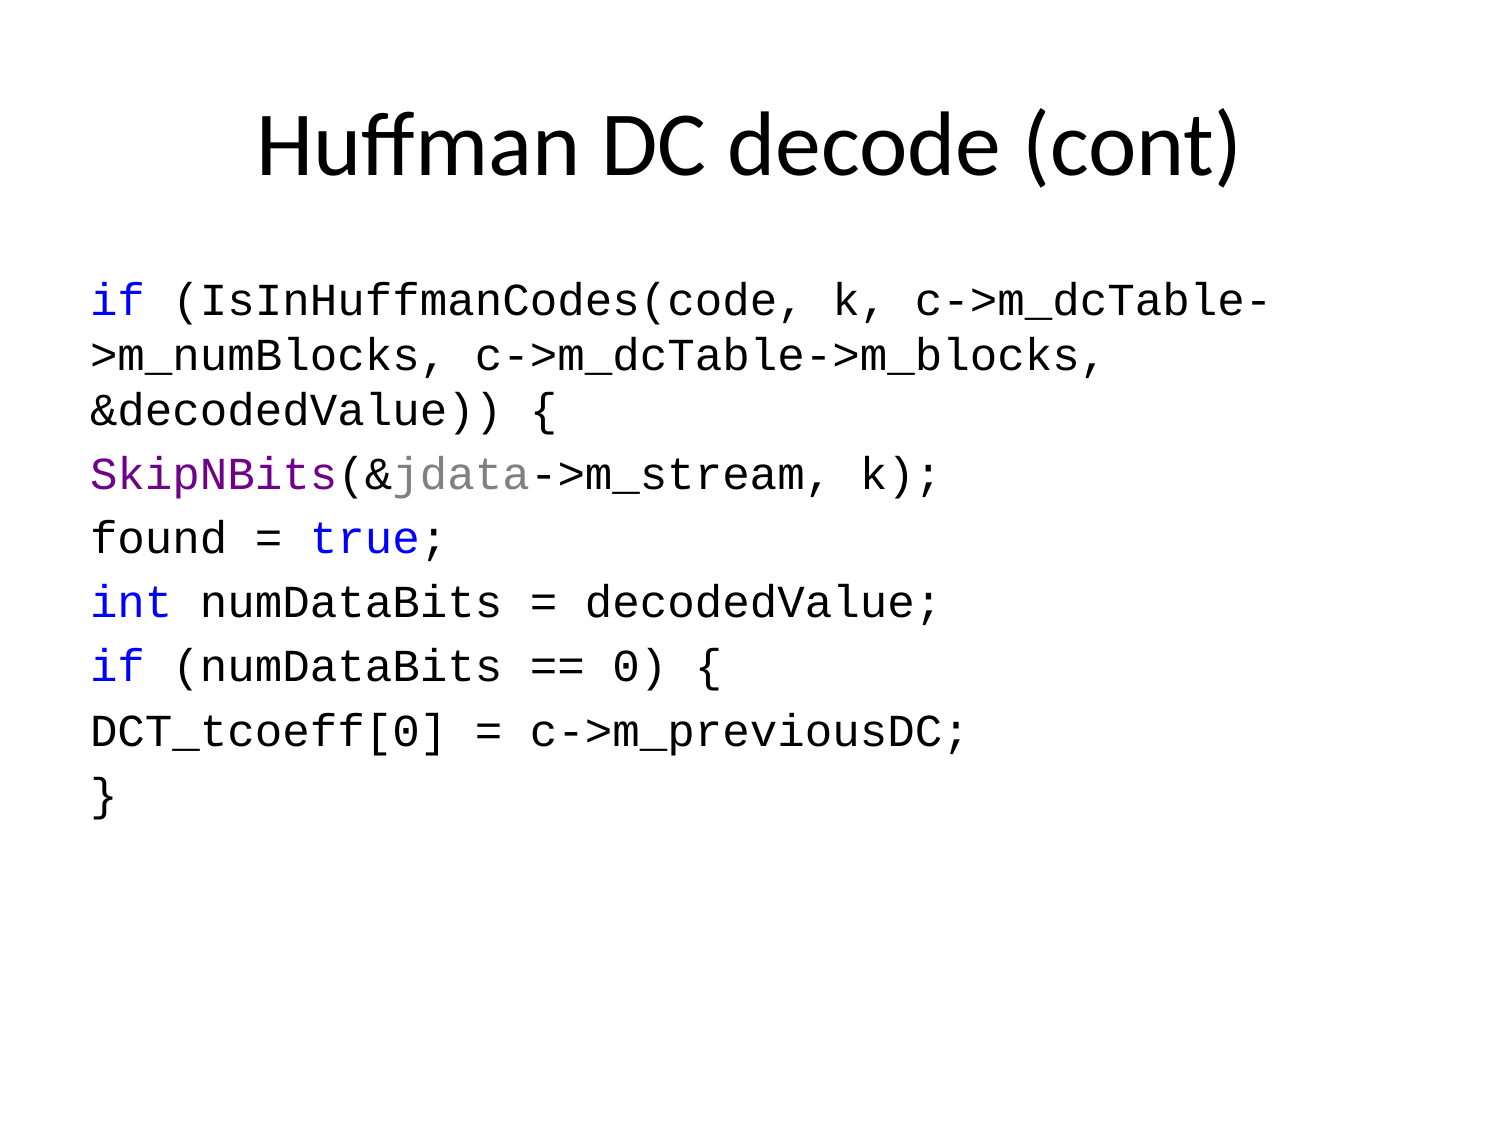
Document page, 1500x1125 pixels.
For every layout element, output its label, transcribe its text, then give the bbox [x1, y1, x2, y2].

list if (IsInHuffmanCodes(code, k, c->m_dcTable->m_numBlocks, c->m_dcTable->m_blocks, &decodedValue)) { SkipNBits(&jdata->m_stream, k); found = true; int numDataBits = decodedValue; if (numDataBits == 0) { DCT_tcoeff[0] = c->m_previousDC; } [75, 262, 1425, 1005]
title Huffman DC decode (cont) [75, 45, 1425, 233]
